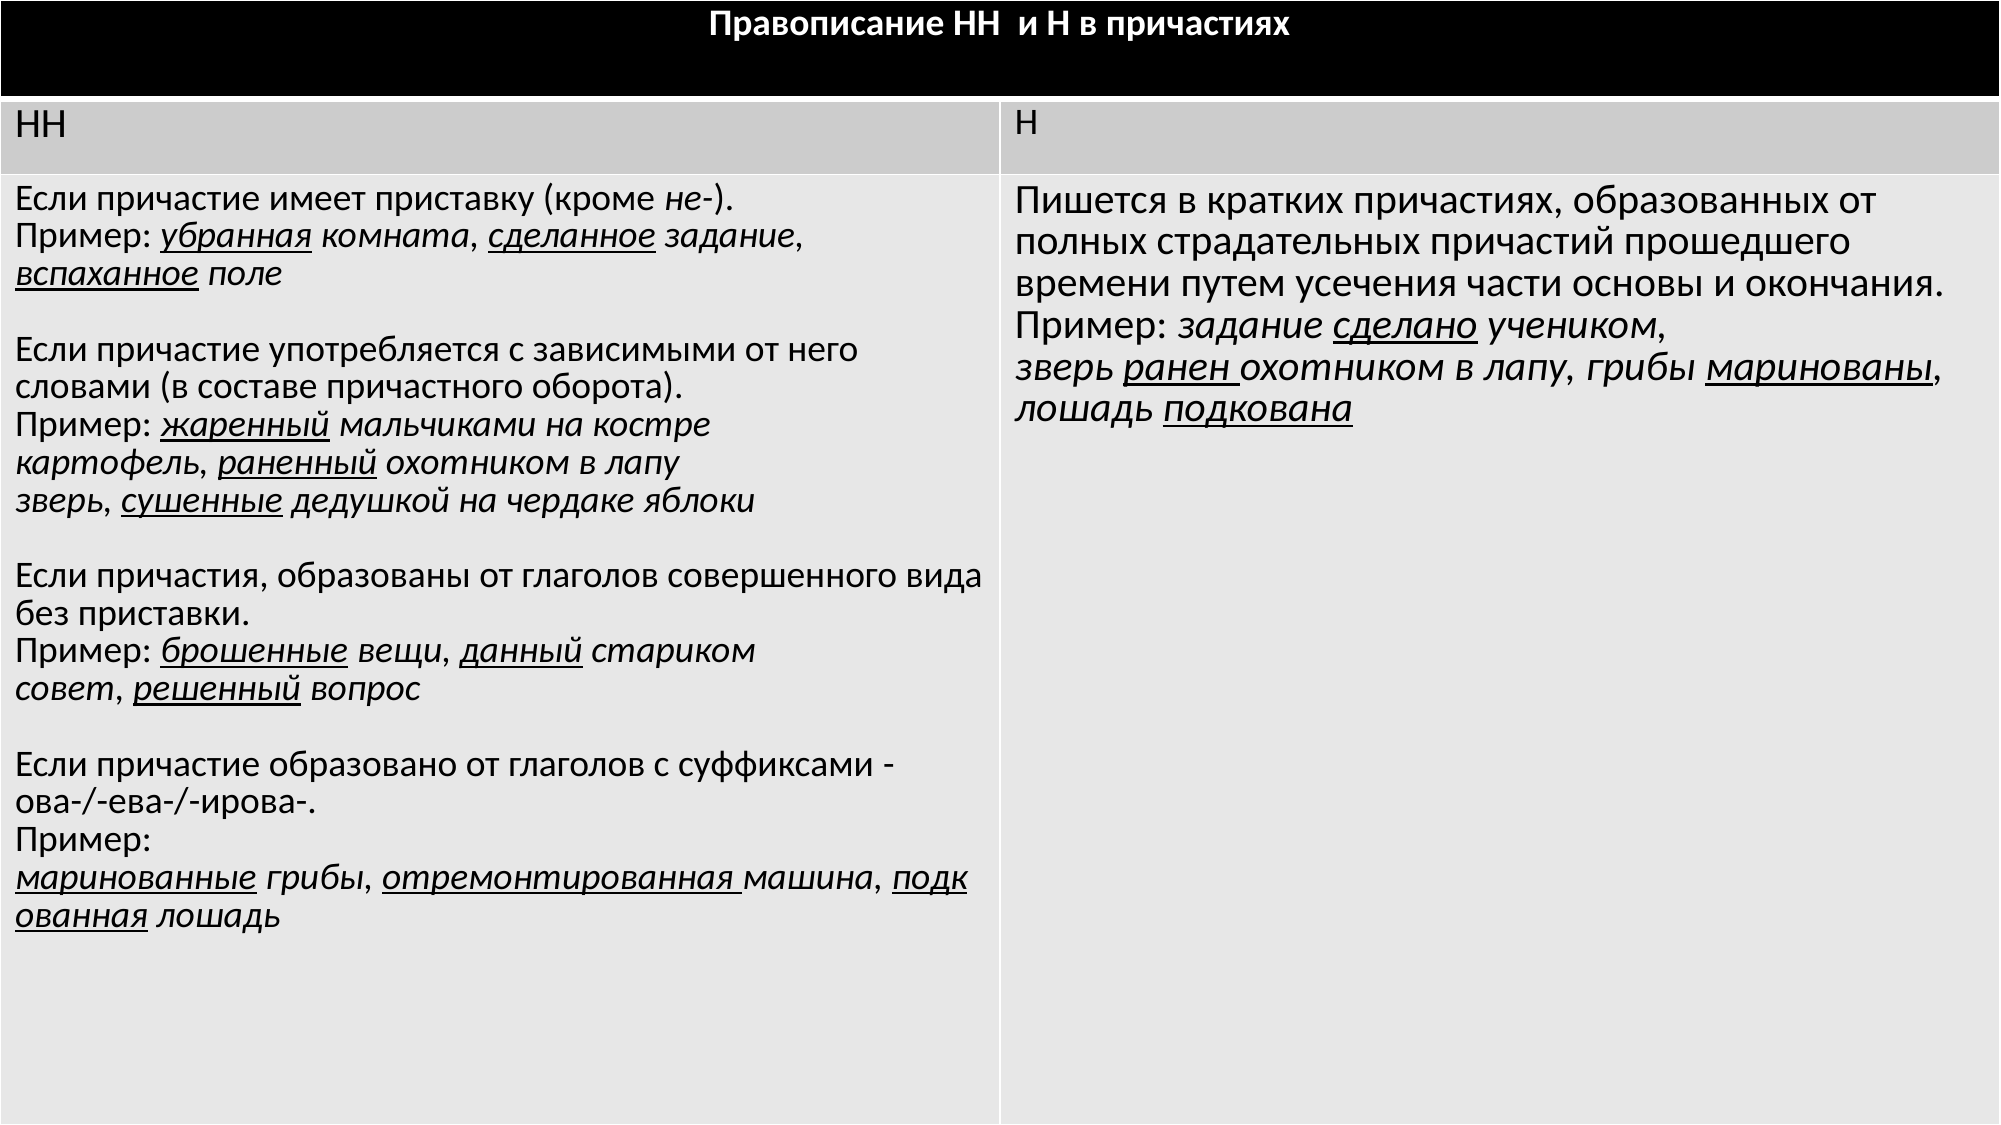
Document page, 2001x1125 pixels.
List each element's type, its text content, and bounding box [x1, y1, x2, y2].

table_cell Если причастие имеет приставку (кроме не-). Пример: убранная комната, сделанное задание, вспаханное поле Если причастие употребляется с зависимыми от него словами (в составе причастного оборота). Пример: жаренный мальчиками на костре картофель, раненный охотником в лапу зверь, сушенные дедушкой на чердаке яблоки Если причастия, образованы от глаголов совершенного вида без приставки. Пример: брошенные вещи, данный стариком совет, решенный вопрос Если причастие образовано от глаголов с суффиксами -ова-/-ева-/-ирова-. Пример: маринованные грибы, отремонтированная машина, подкованная лошадь [1, 175, 999, 1124]
table_header Правописание НН и Н в причастиях [1, 1, 1999, 96]
table_cell НН [1, 102, 999, 174]
table_cell Н [1001, 102, 1999, 174]
table_cell Пишется в кратких причастиях, образованных от полных страдательных причастий прошедшего времени путем усечения части основы и окончания. Пример: задание сделано учеником, зверь ранен охотником в лапу, грибы маринованы, лошадь подкована [1001, 175, 1999, 1124]
